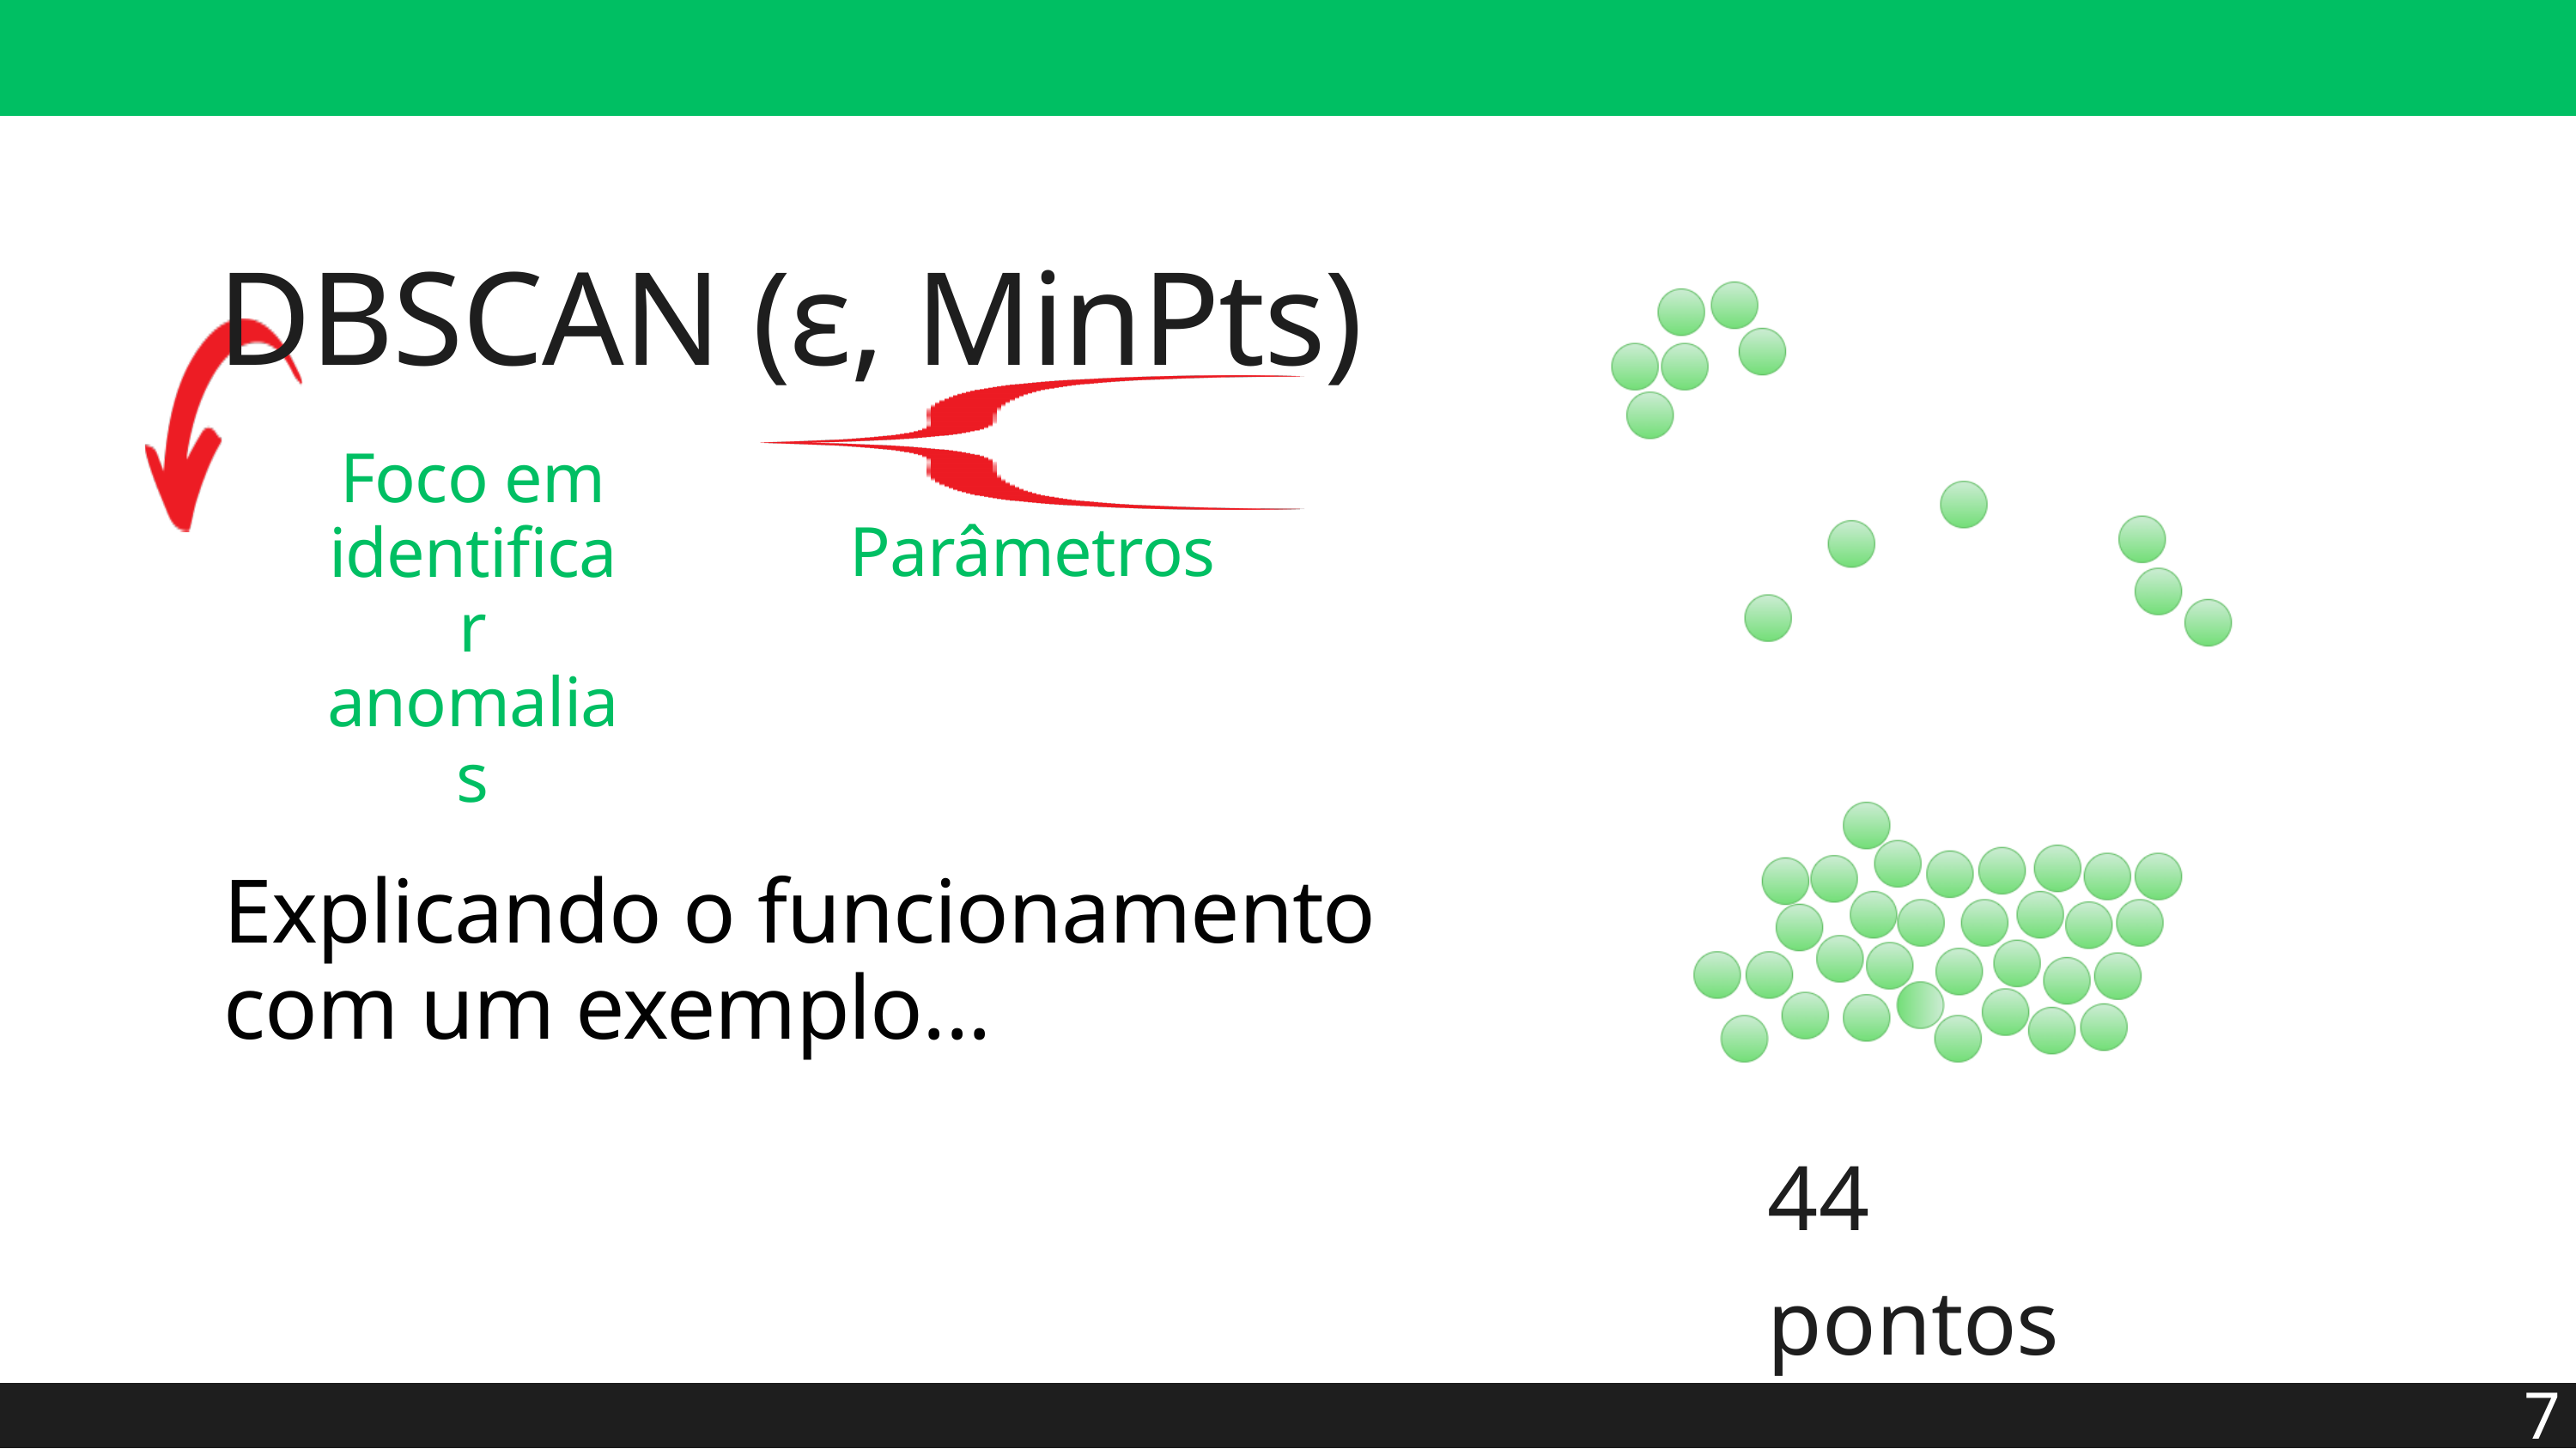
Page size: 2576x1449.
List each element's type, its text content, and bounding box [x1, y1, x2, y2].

text_box Parâmetros [847, 515, 1218, 591]
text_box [0, 1382, 2576, 1449]
text_box DBSCAN (ε, MinPts) [217, 249, 1704, 391]
text_box [760, 391, 1305, 511]
text_box 44 pontos [1767, 1124, 2168, 1373]
text_box Foco em identificar anomalias [320, 441, 625, 815]
text_box Explicando o funcionamento com um exemplo... [223, 864, 1377, 1058]
text_box [1586, 252, 2350, 1139]
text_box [0, 0, 2576, 116]
text_box [144, 318, 303, 532]
